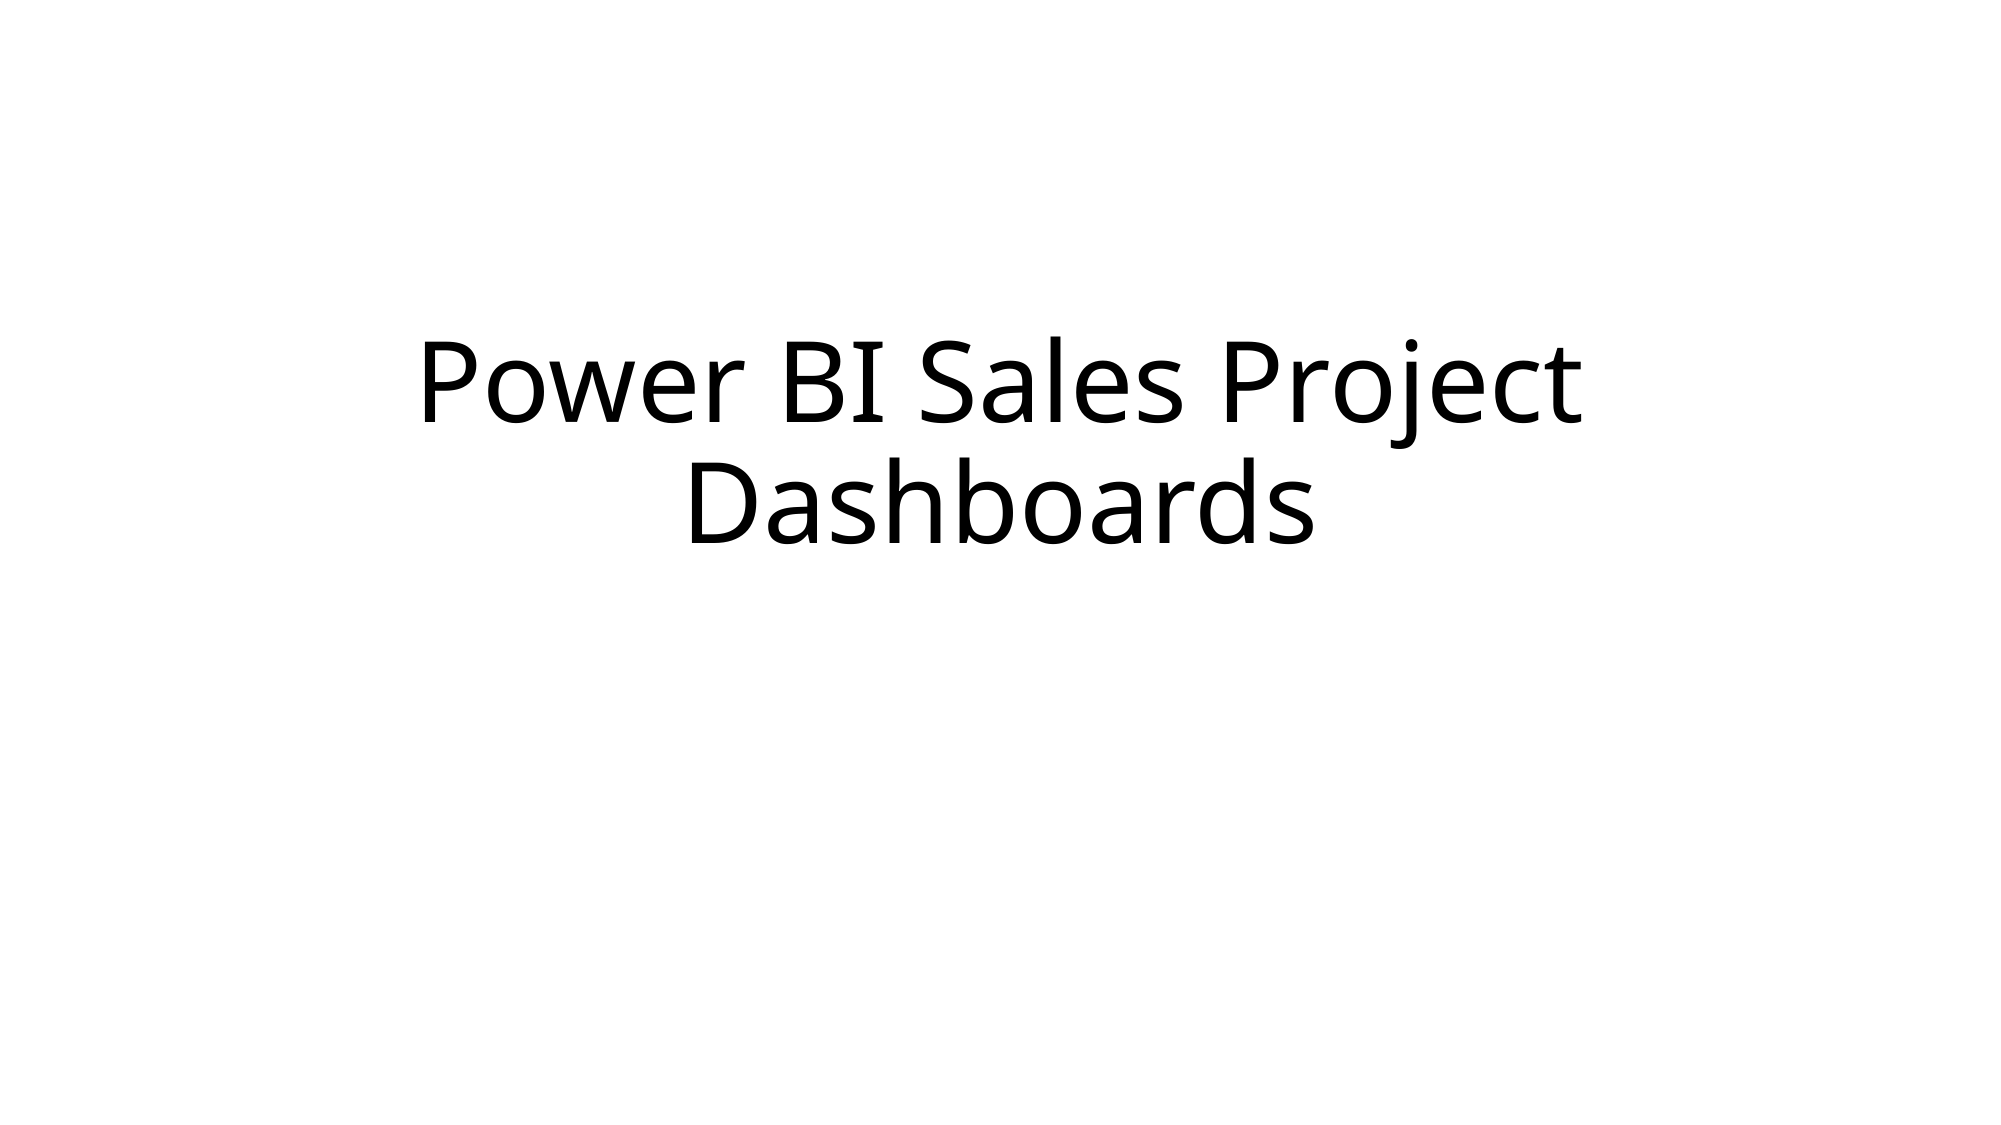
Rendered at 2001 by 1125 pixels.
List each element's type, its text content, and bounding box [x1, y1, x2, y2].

title Power BI Sales Project Dashboards [249, 184, 1750, 576]
